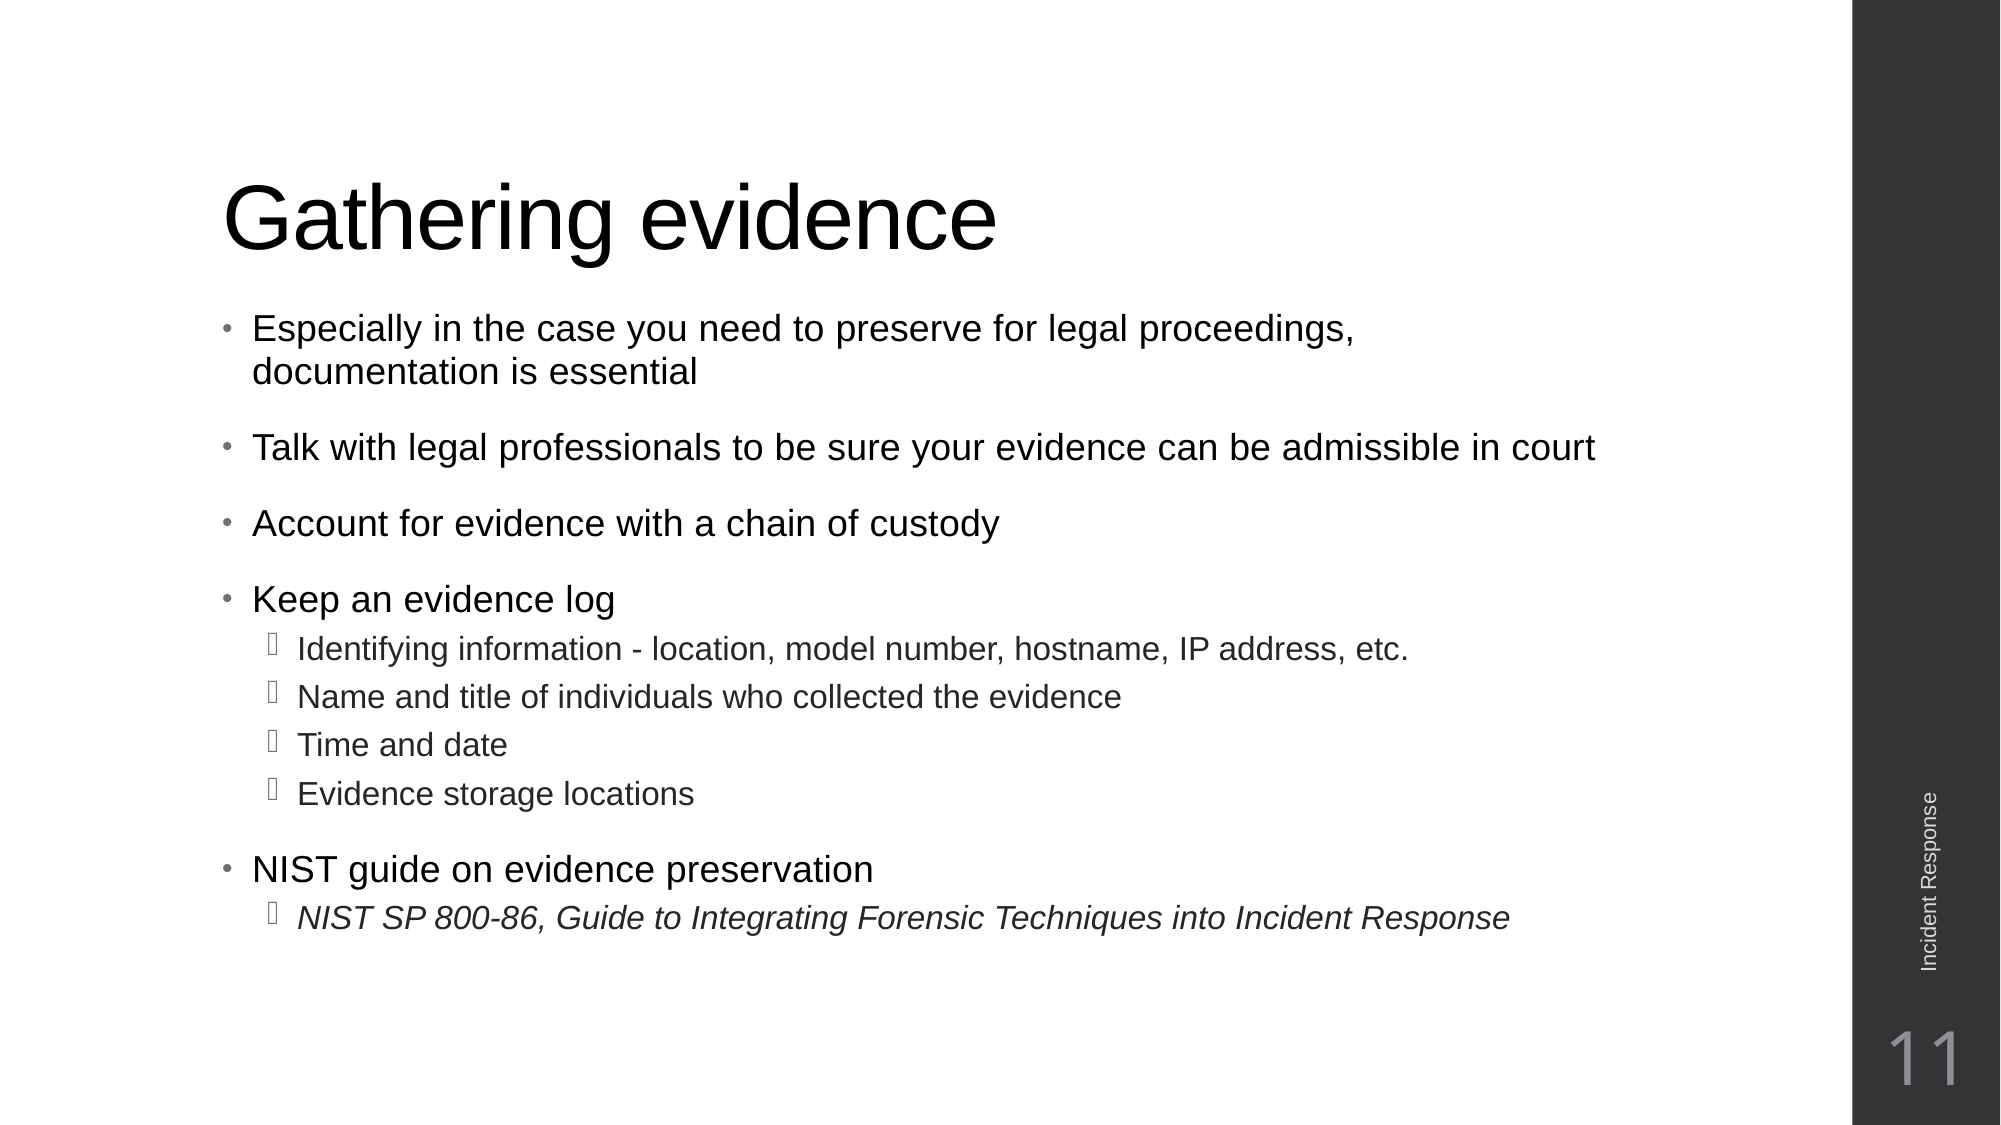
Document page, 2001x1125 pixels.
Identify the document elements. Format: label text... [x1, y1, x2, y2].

footer Incident Response [1897, 400, 1958, 988]
slide_number 11 [1852, 1012, 2000, 1110]
title Gathering evidence [206, 60, 1797, 278]
list Especially in the case you need to preserve for legal proceedings, documentation is essential Talk with legal professionals to be sure your evidence can be admissible in court Account for evidence with a chain of custody Keep an evidence log Identifying information - location, model number, hostname, IP address, etc. Name and title of individuals who collected the evidence Time and date Evidence storage locations NIST guide on evidence preservation NIST SP 800-86, Guide to Integrating Forensic Techniques into Incident Response [206, 299, 1617, 1014]
